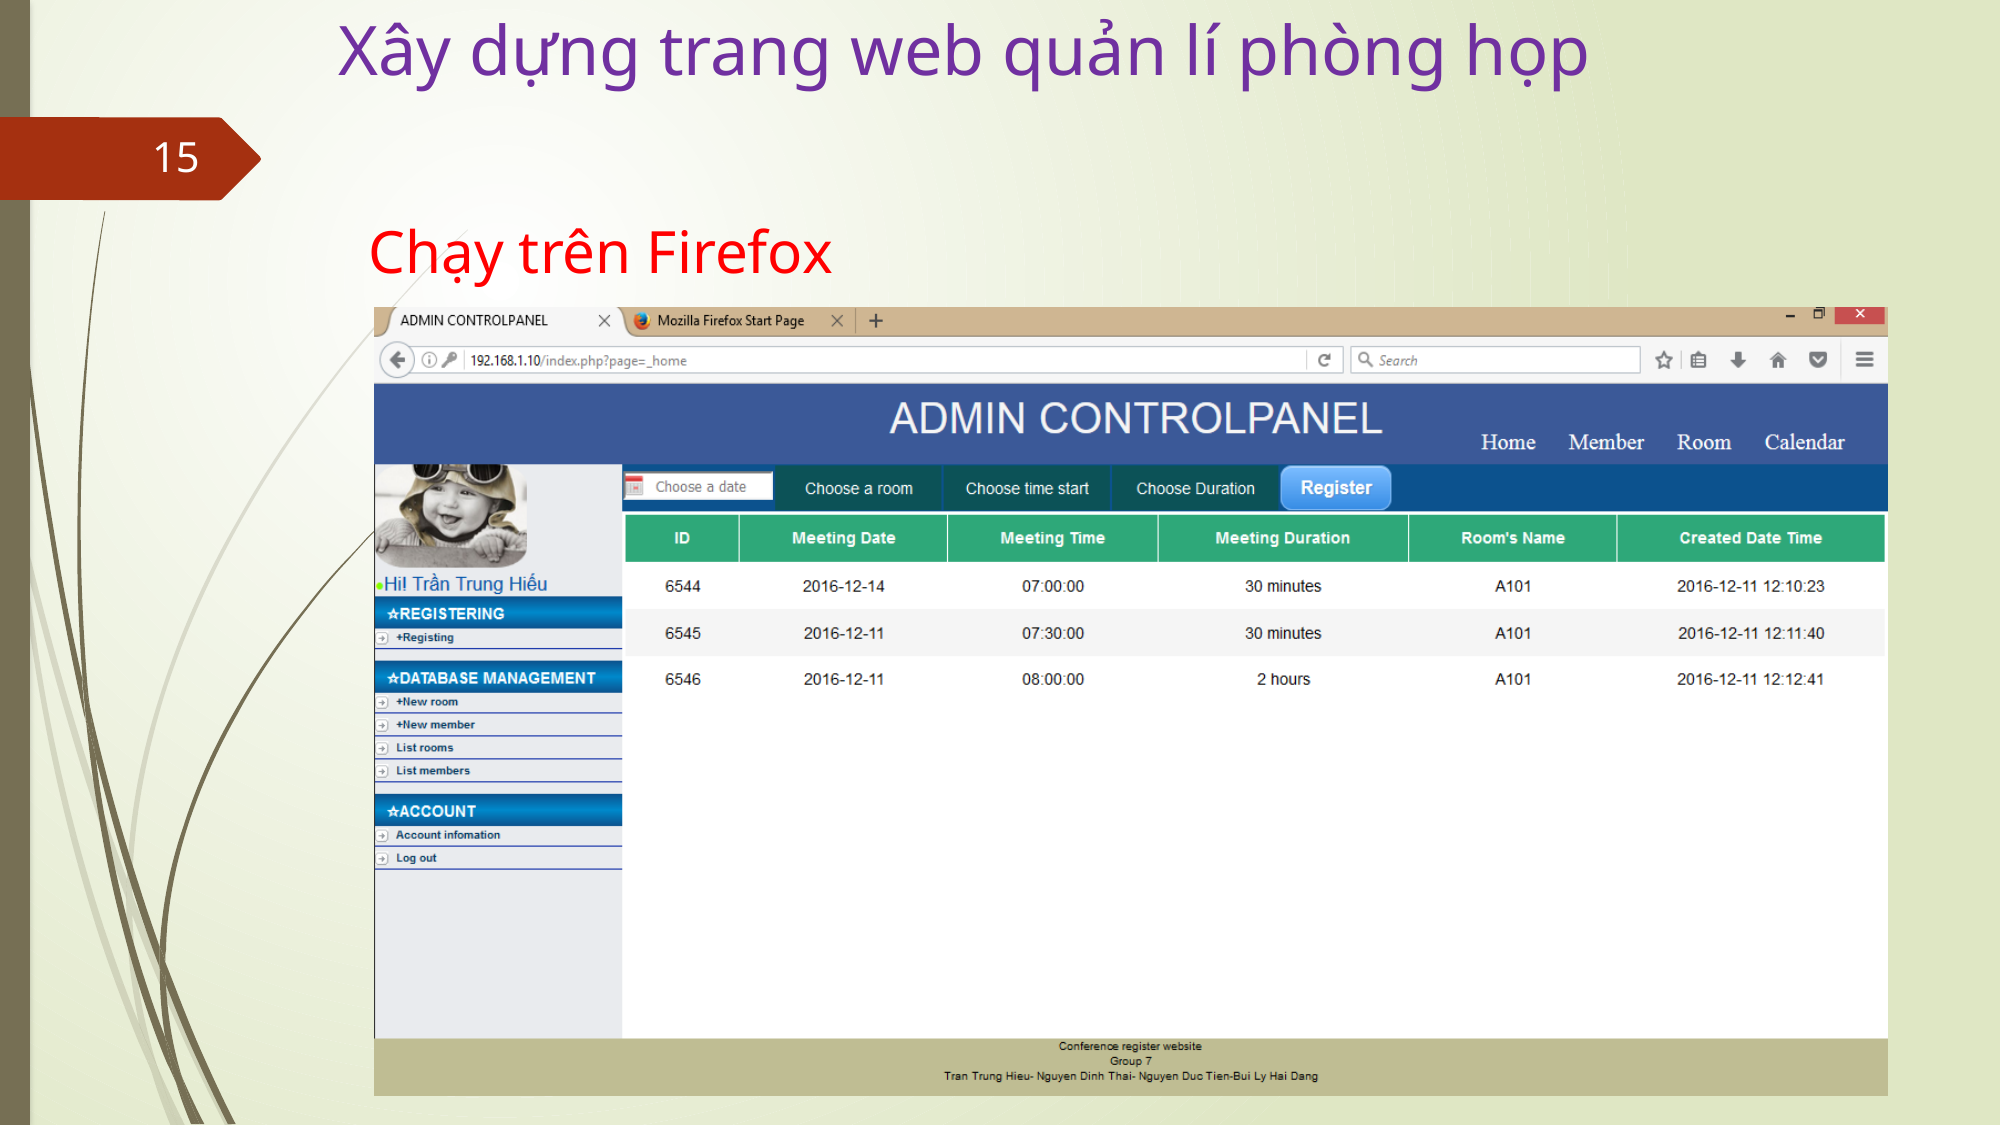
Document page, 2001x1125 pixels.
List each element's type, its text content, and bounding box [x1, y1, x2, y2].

picture [374, 307, 1888, 1097]
text_box Xây dựng trang web quản lí phòng họp [323, 0, 1863, 150]
slide_number 15 [87, 129, 216, 190]
title Chạy trên Firefox [353, 207, 1816, 418]
